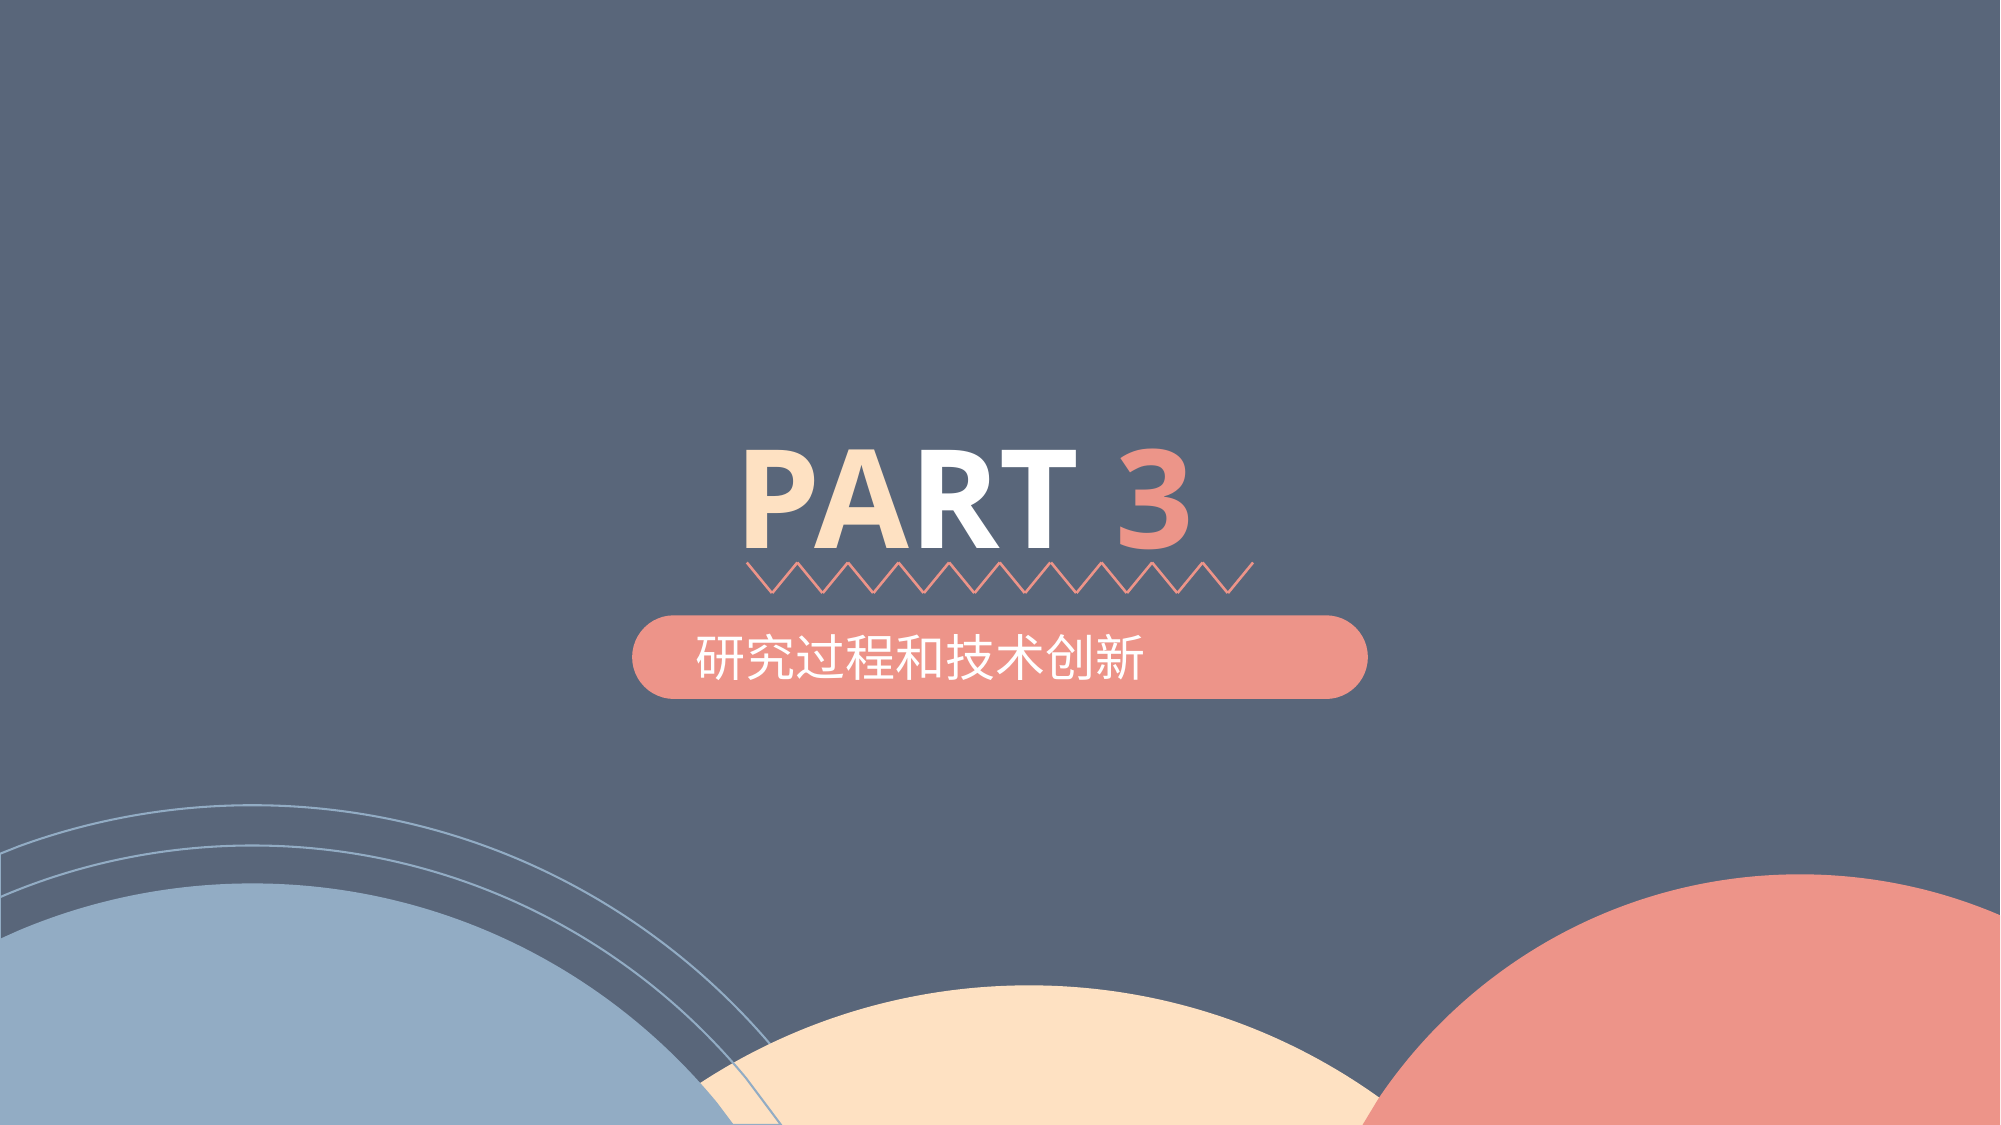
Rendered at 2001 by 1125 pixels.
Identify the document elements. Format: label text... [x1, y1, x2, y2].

text_box 研究过程和技术创新 [681, 619, 984, 694]
text_box 研究过程和技术创新 [1016, 619, 1319, 694]
text_box PART 3 [1016, 411, 1266, 577]
text_box PART 3 [734, 411, 984, 577]
text_box [1016, 614, 1369, 701]
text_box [984, 324, 1016, 831]
text_box [631, 614, 984, 701]
